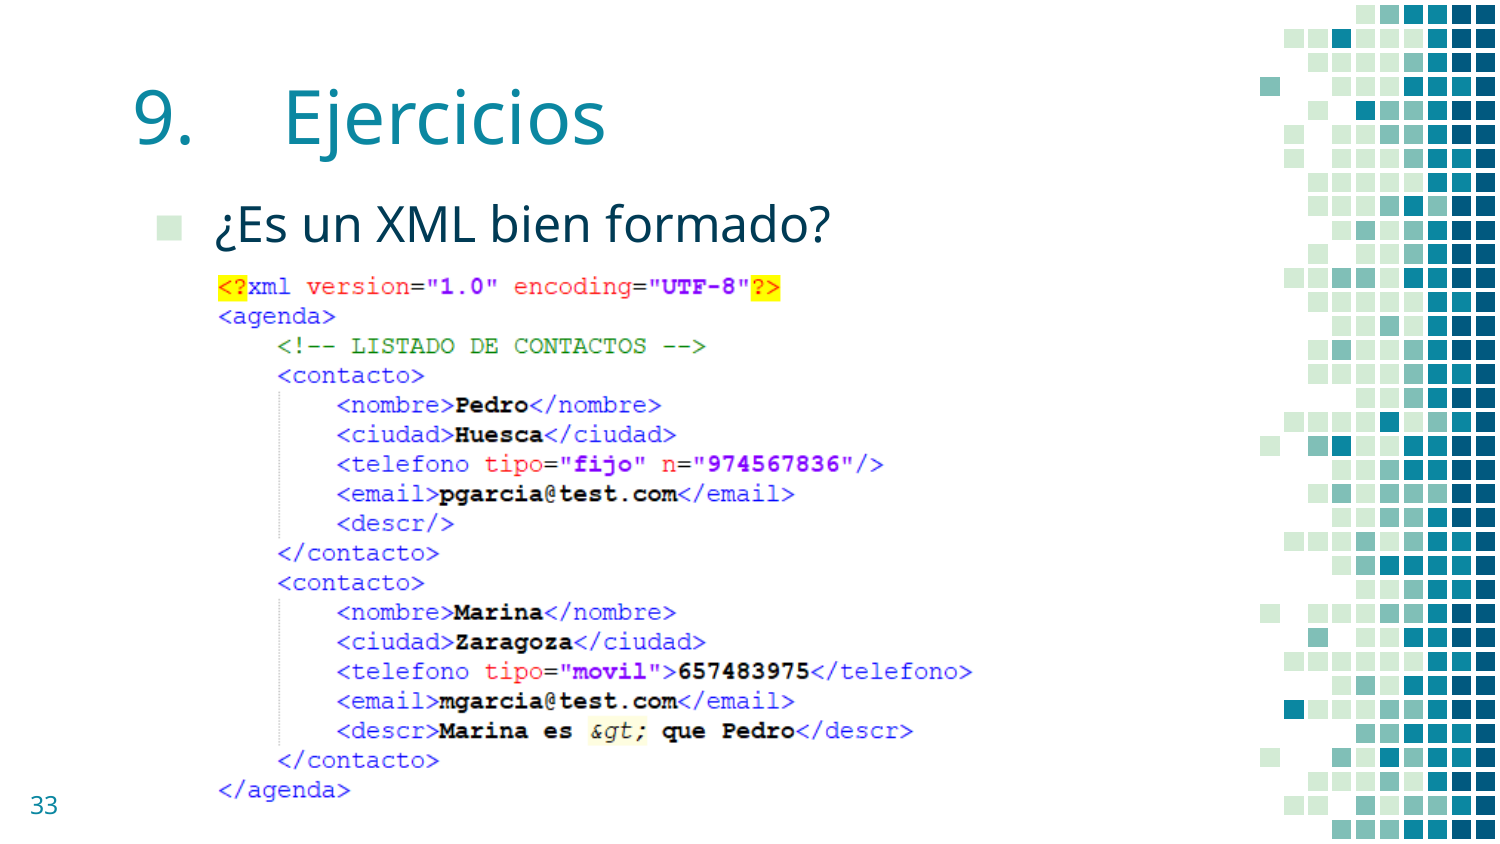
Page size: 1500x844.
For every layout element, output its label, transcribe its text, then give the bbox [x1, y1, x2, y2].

picture [218, 275, 985, 806]
title 9. Ejercicios [117, 33, 1227, 175]
list ¿Es un XML bien formado? [124, 177, 1234, 674]
slide_number ‹#› [15, 774, 105, 839]
